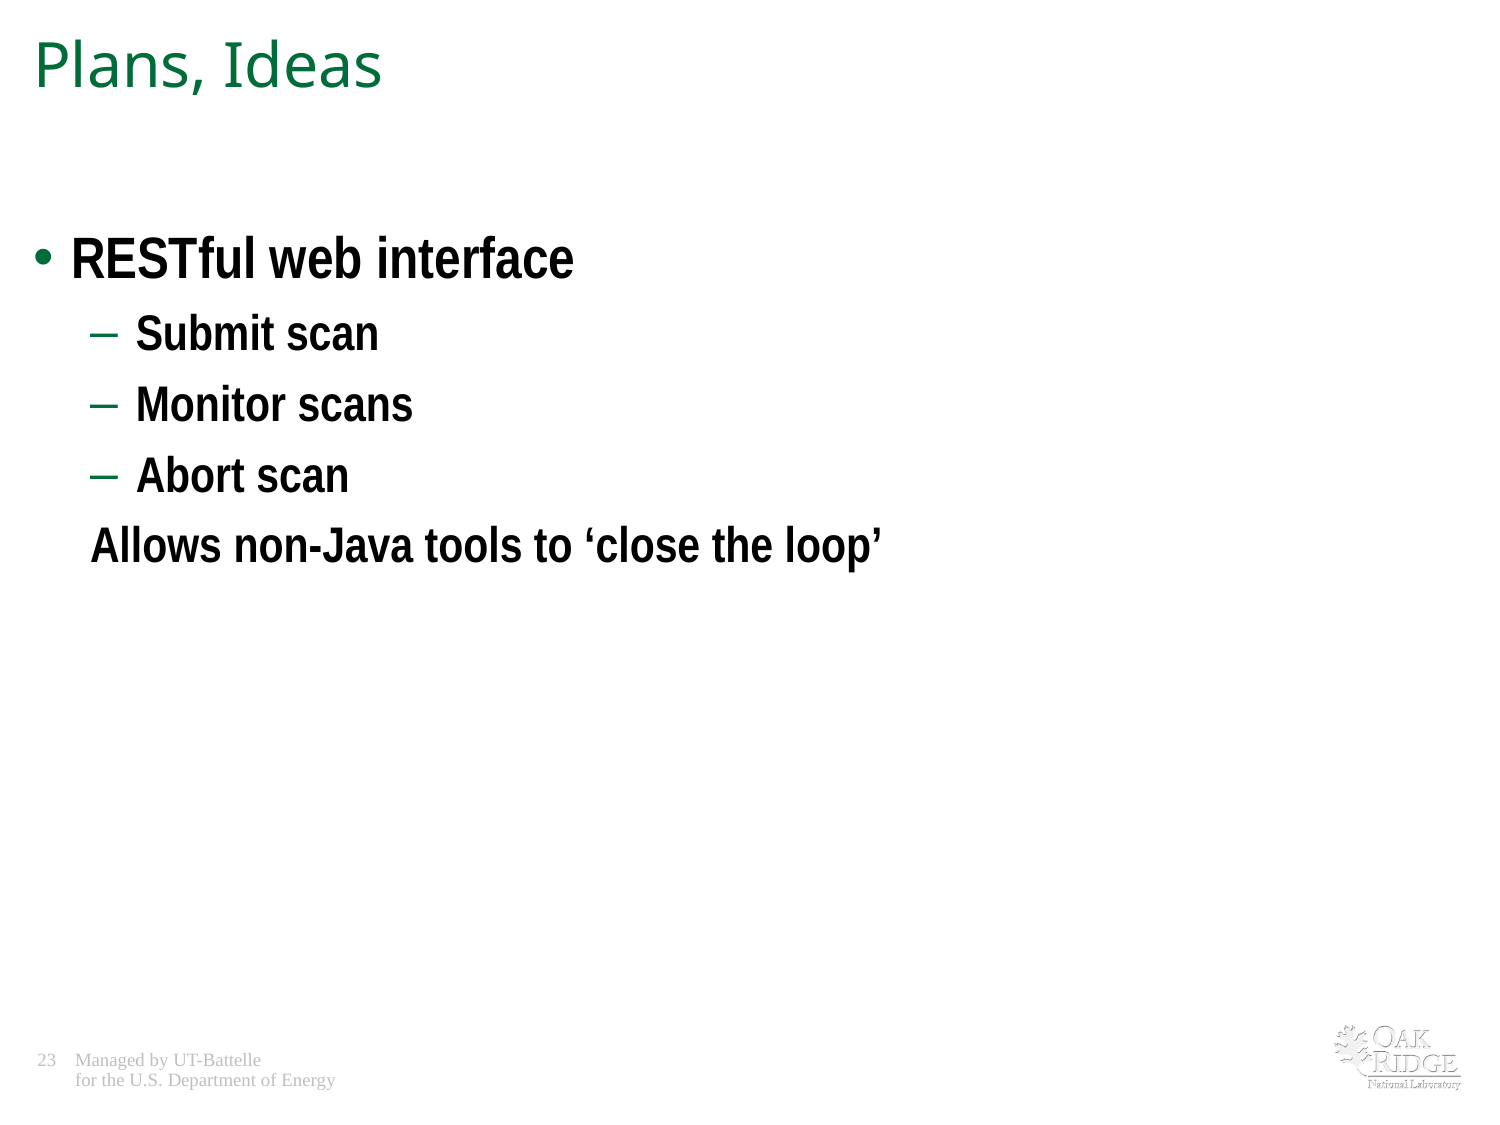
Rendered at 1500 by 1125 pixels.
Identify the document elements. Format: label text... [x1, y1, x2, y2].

list RESTful web interface Submit scan Monitor scans Abort scan Allows non-Java tools to ‘close the loop’ [17, 220, 1369, 586]
picture [1325, 1019, 1472, 1095]
title Plans, Ideas [17, 28, 1369, 111]
